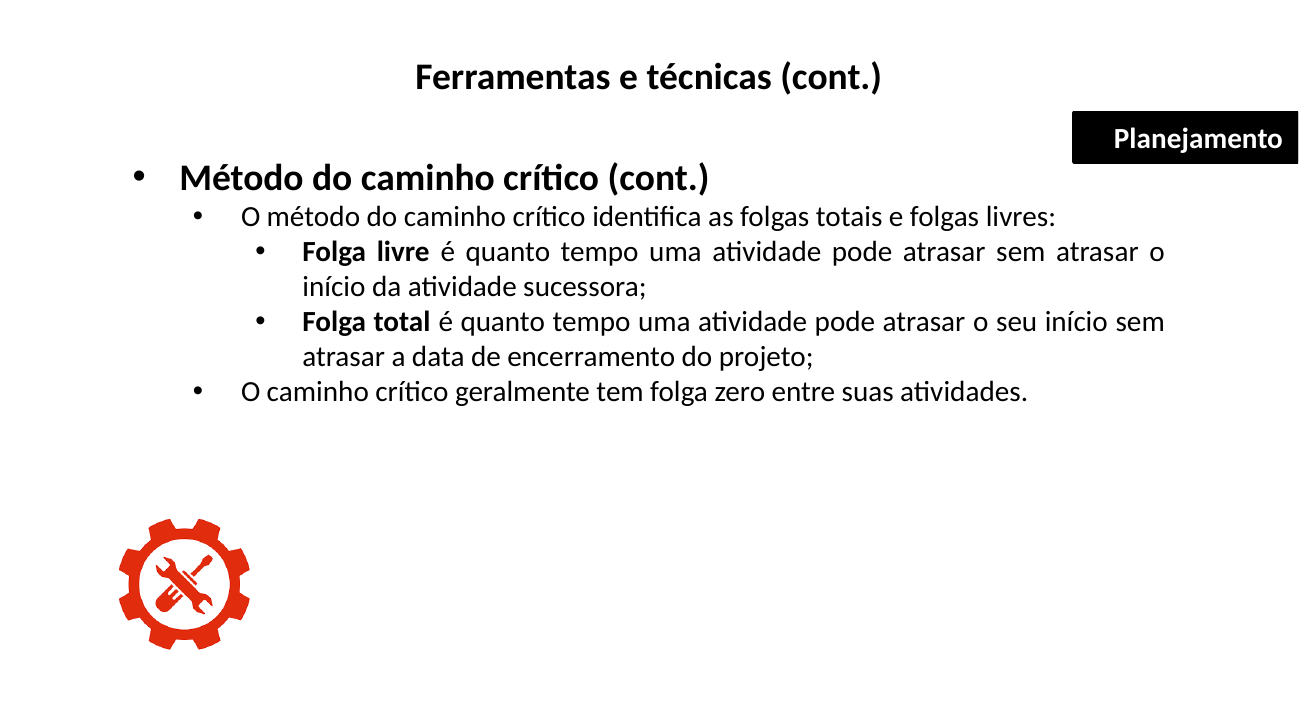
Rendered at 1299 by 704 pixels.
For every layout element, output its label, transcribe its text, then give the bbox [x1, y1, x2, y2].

picture [117, 517, 251, 651]
text_box Ferramentas e técnicas (cont.) [0, 44, 1299, 106]
text_box Método do caminho crítico (cont.) O método do caminho crítico identifica as folgas totais e folgas livres: Folga livre é quanto tempo uma atividade pode atrasar sem atrasar o início da atividade sucessora; Folga total é quanto tempo uma atividade pode atrasar o seu início sem atrasar a data de encerramento do projeto; O caminho crítico geralmente tem folga zero entre suas atividades. [117, 145, 1181, 418]
text_box Planejamento [1074, 112, 1299, 162]
